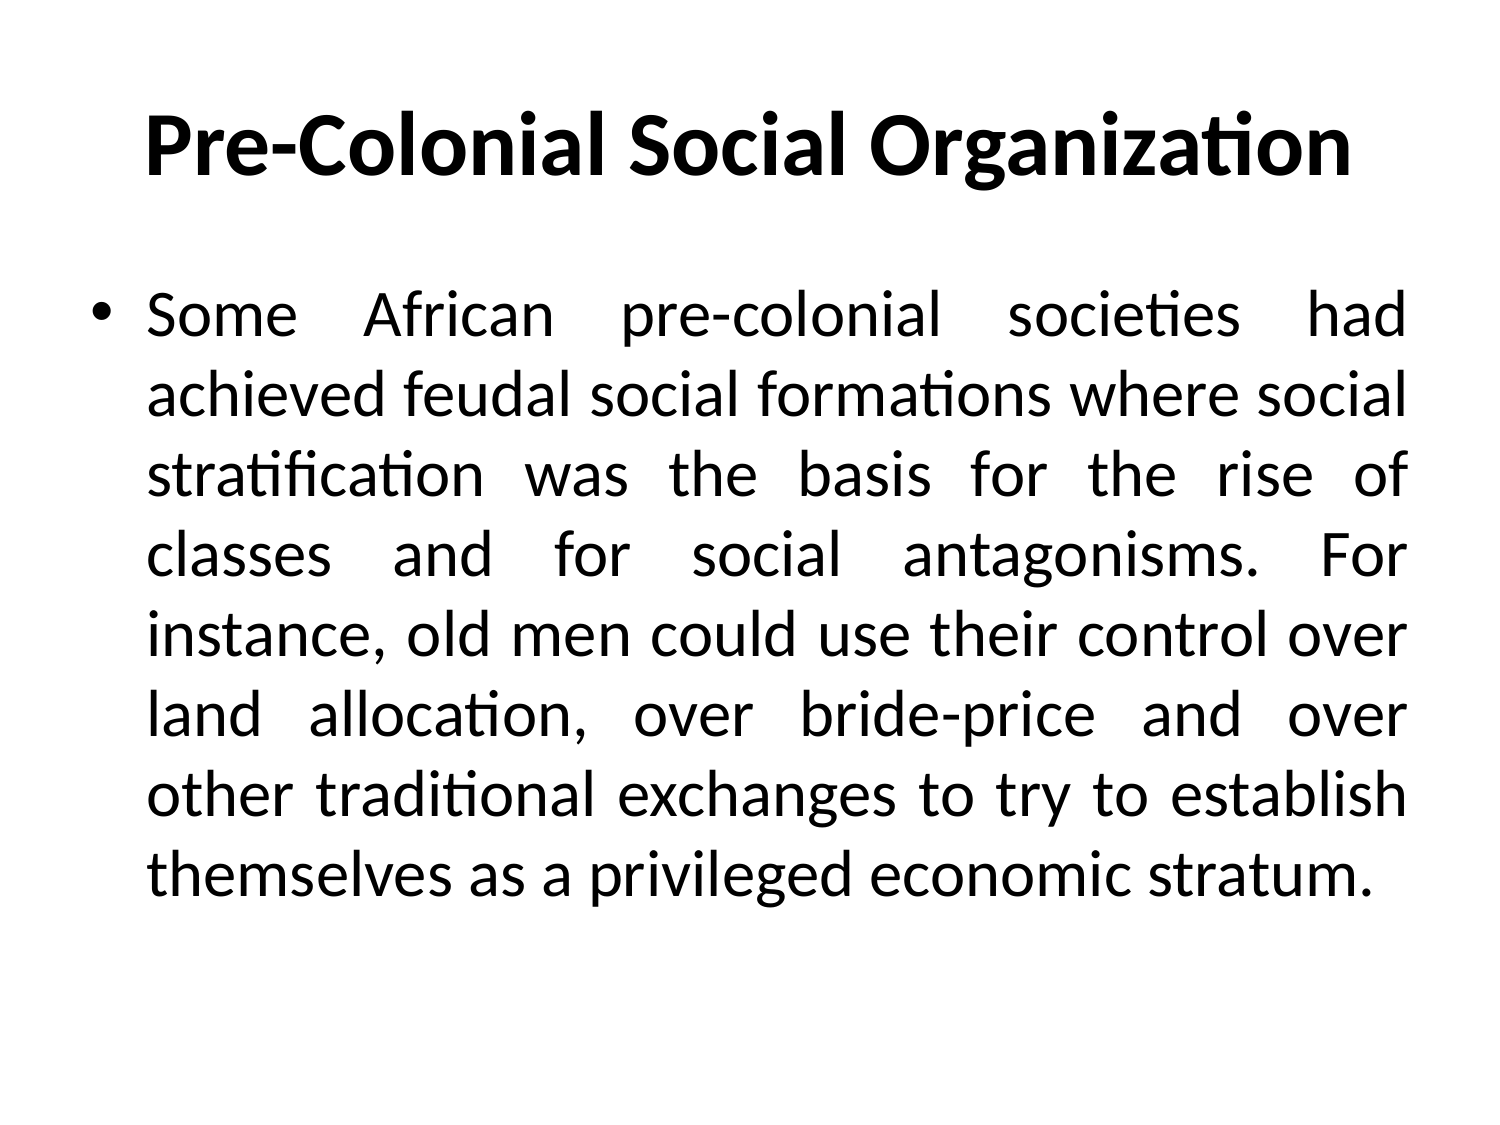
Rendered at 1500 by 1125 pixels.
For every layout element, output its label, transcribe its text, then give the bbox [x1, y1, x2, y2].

title Pre-Colonial Social Organization [75, 45, 1425, 233]
list Some African pre-colonial societies had achieved feudal social formations where social stratification was the basis for the rise of classes and for social antagonisms. For instance, old men could use their control over land allocation, over bride-price and over other traditional exchanges to try to establish themselves as a privileged economic stratum. [75, 262, 1425, 1005]
